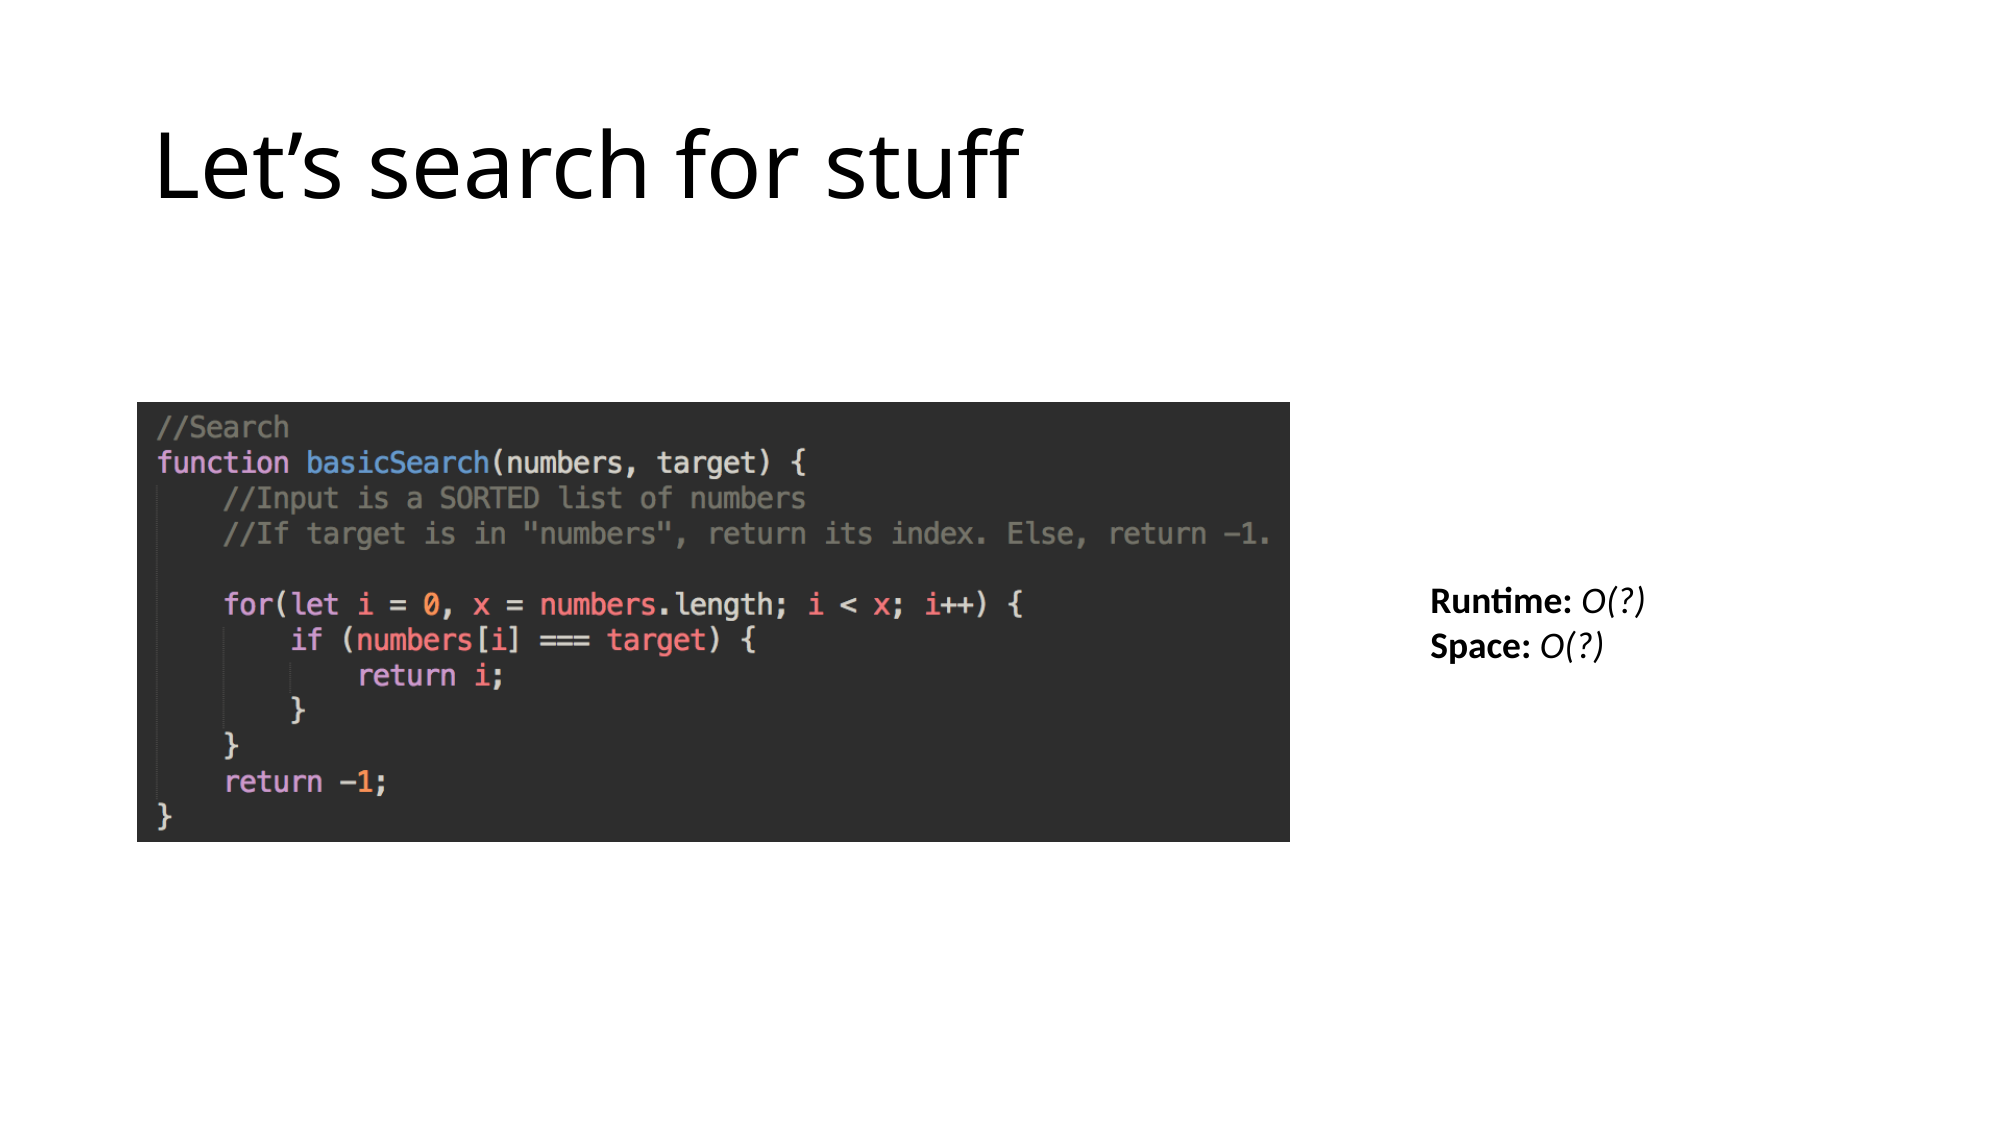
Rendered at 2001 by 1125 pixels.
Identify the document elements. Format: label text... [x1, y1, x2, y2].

picture [137, 402, 1290, 842]
title Let’s search for stuff [137, 59, 1863, 278]
text_box Runtime: O(?) Space: O(?) [1415, 569, 1661, 674]
